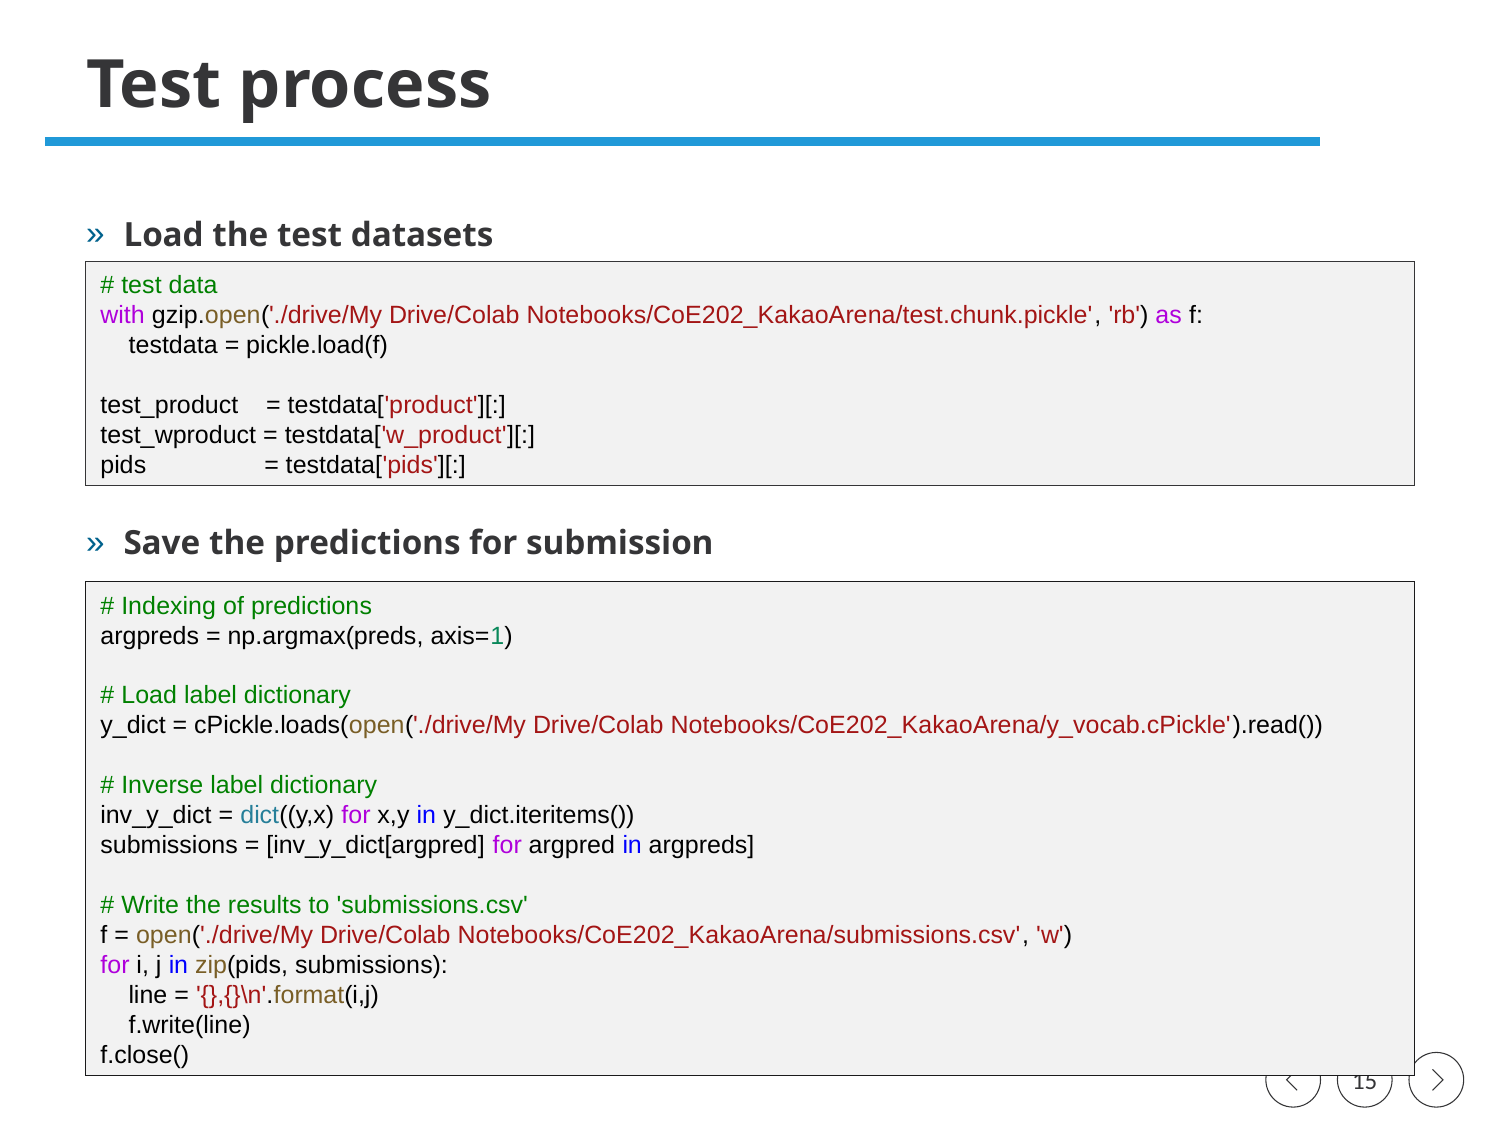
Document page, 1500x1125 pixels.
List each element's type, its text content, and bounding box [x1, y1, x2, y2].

list Load the test datasets [71, 197, 1430, 375]
title Test process [71, 36, 1393, 136]
text_box # Indexing of predictions argpreds = np.argmax(preds, axis=1) # Load label dictionary y_dict = cPickle.loads(open('./drive/My Drive/Colab Notebooks/CoE202_KakaoArena/y_vocab.cPickle').read()) # Inverse label dictionary inv_y_dict = dict((y,x) for x,y in y_dict.iteritems()) submissions = [inv_y_dict[argpred] for argpred in argpreds] # Write the results to 'submissions.csv' f = open('./drive/My Drive/Colab Notebooks/CoE202_KakaoArena/submissions.csv', 'w') for i, j in zip(pids, submissions): line = '{},{}\n'.format(i,j) f.write(line) f.close() [85, 684, 1415, 1076]
text_box # test data with gzip.open('./drive/My Drive/Colab Notebooks/CoE202_KakaoArena/test.chunk.pickle', 'rb') as f: testdata = pickle.load(f) test_product = testdata['product'][:] test_wproduct = testdata['w_product'][:] pids = testdata['pids'][:] [85, 261, 1415, 486]
text_box Save the predictions for submission [71, 506, 1430, 684]
